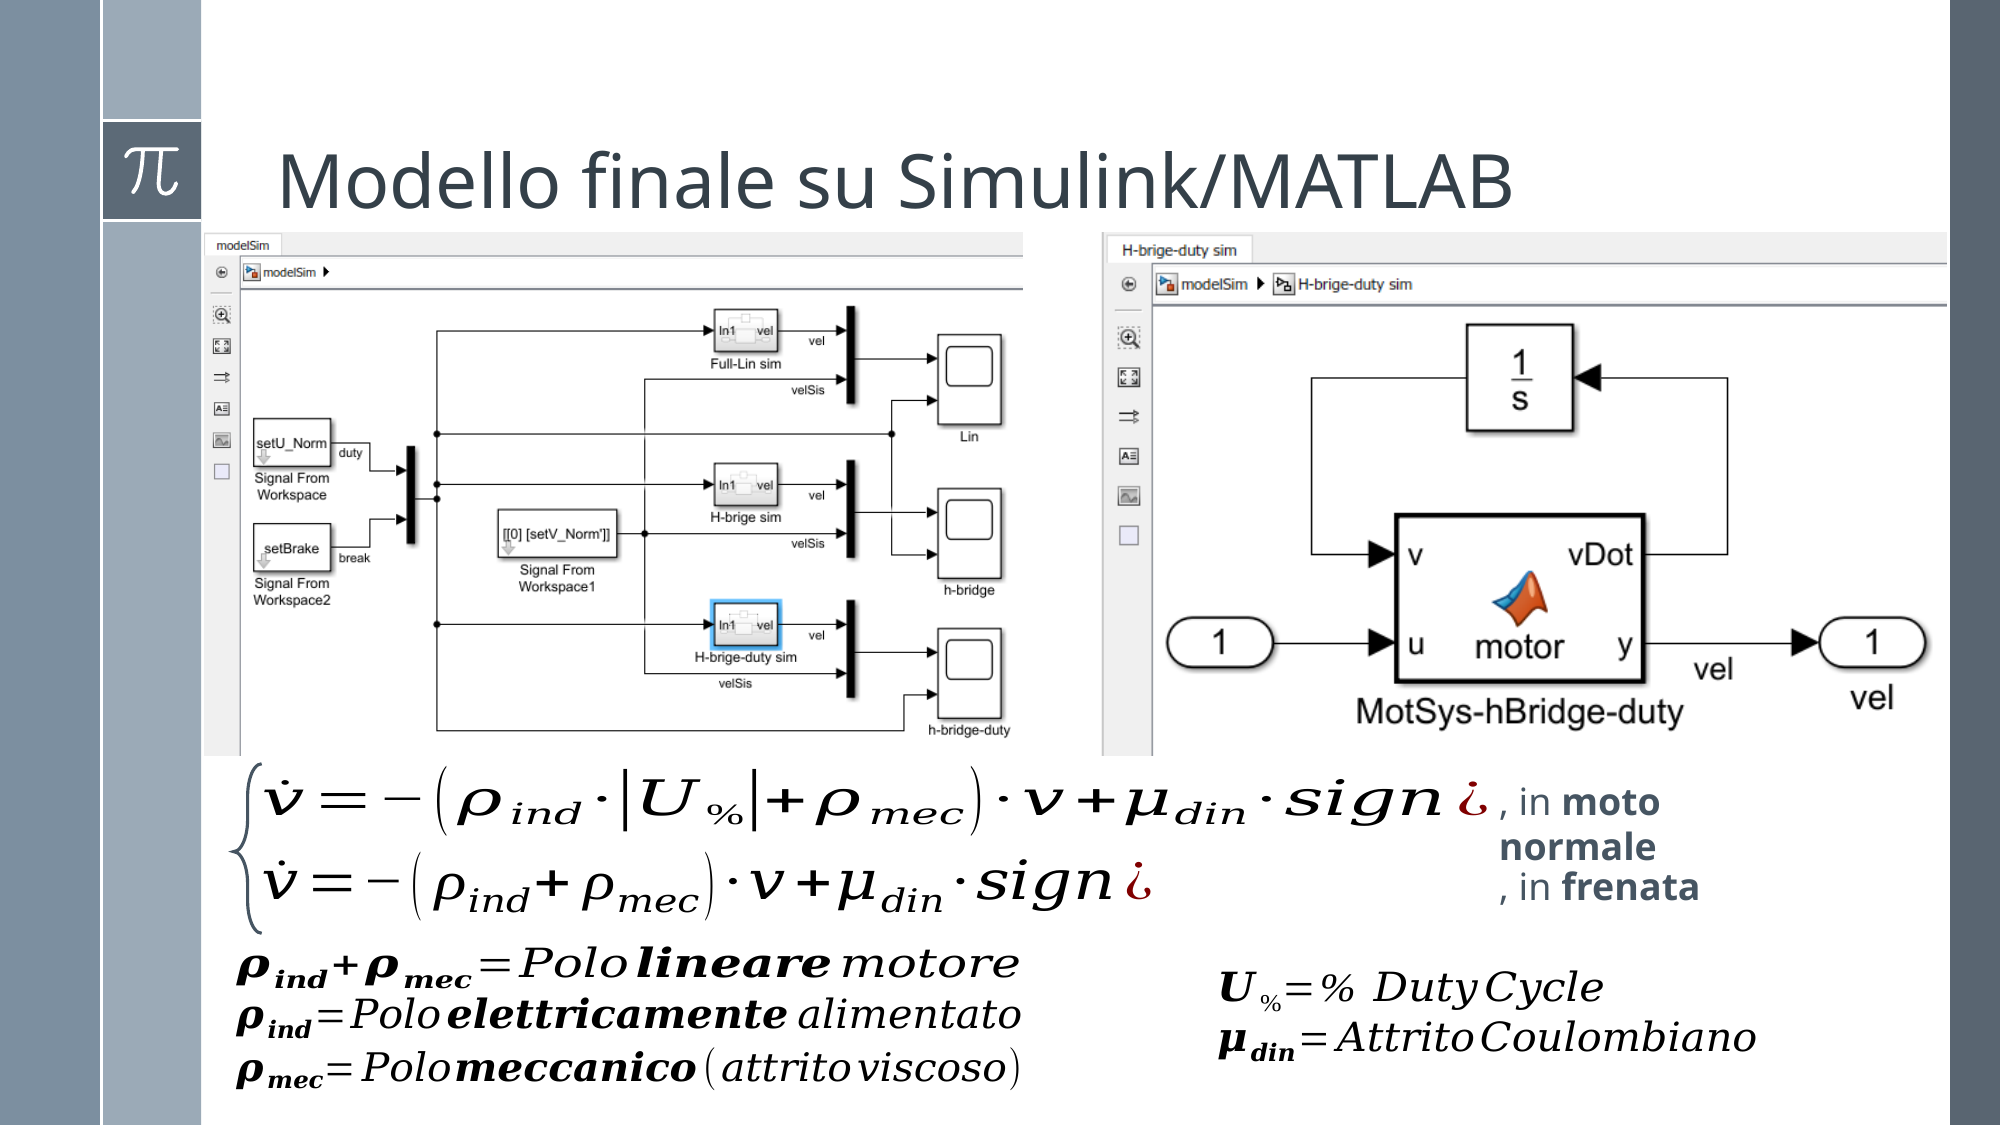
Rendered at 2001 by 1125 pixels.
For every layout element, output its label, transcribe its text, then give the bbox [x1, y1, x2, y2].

text_box , in moto normale [1492, 770, 1824, 855]
title Modello finale su Simulink/MATLAB [261, 29, 1867, 233]
picture [1101, 232, 1947, 756]
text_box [233, 762, 1492, 934]
picture [204, 232, 1023, 756]
text_box , in frenata [1492, 855, 1824, 916]
